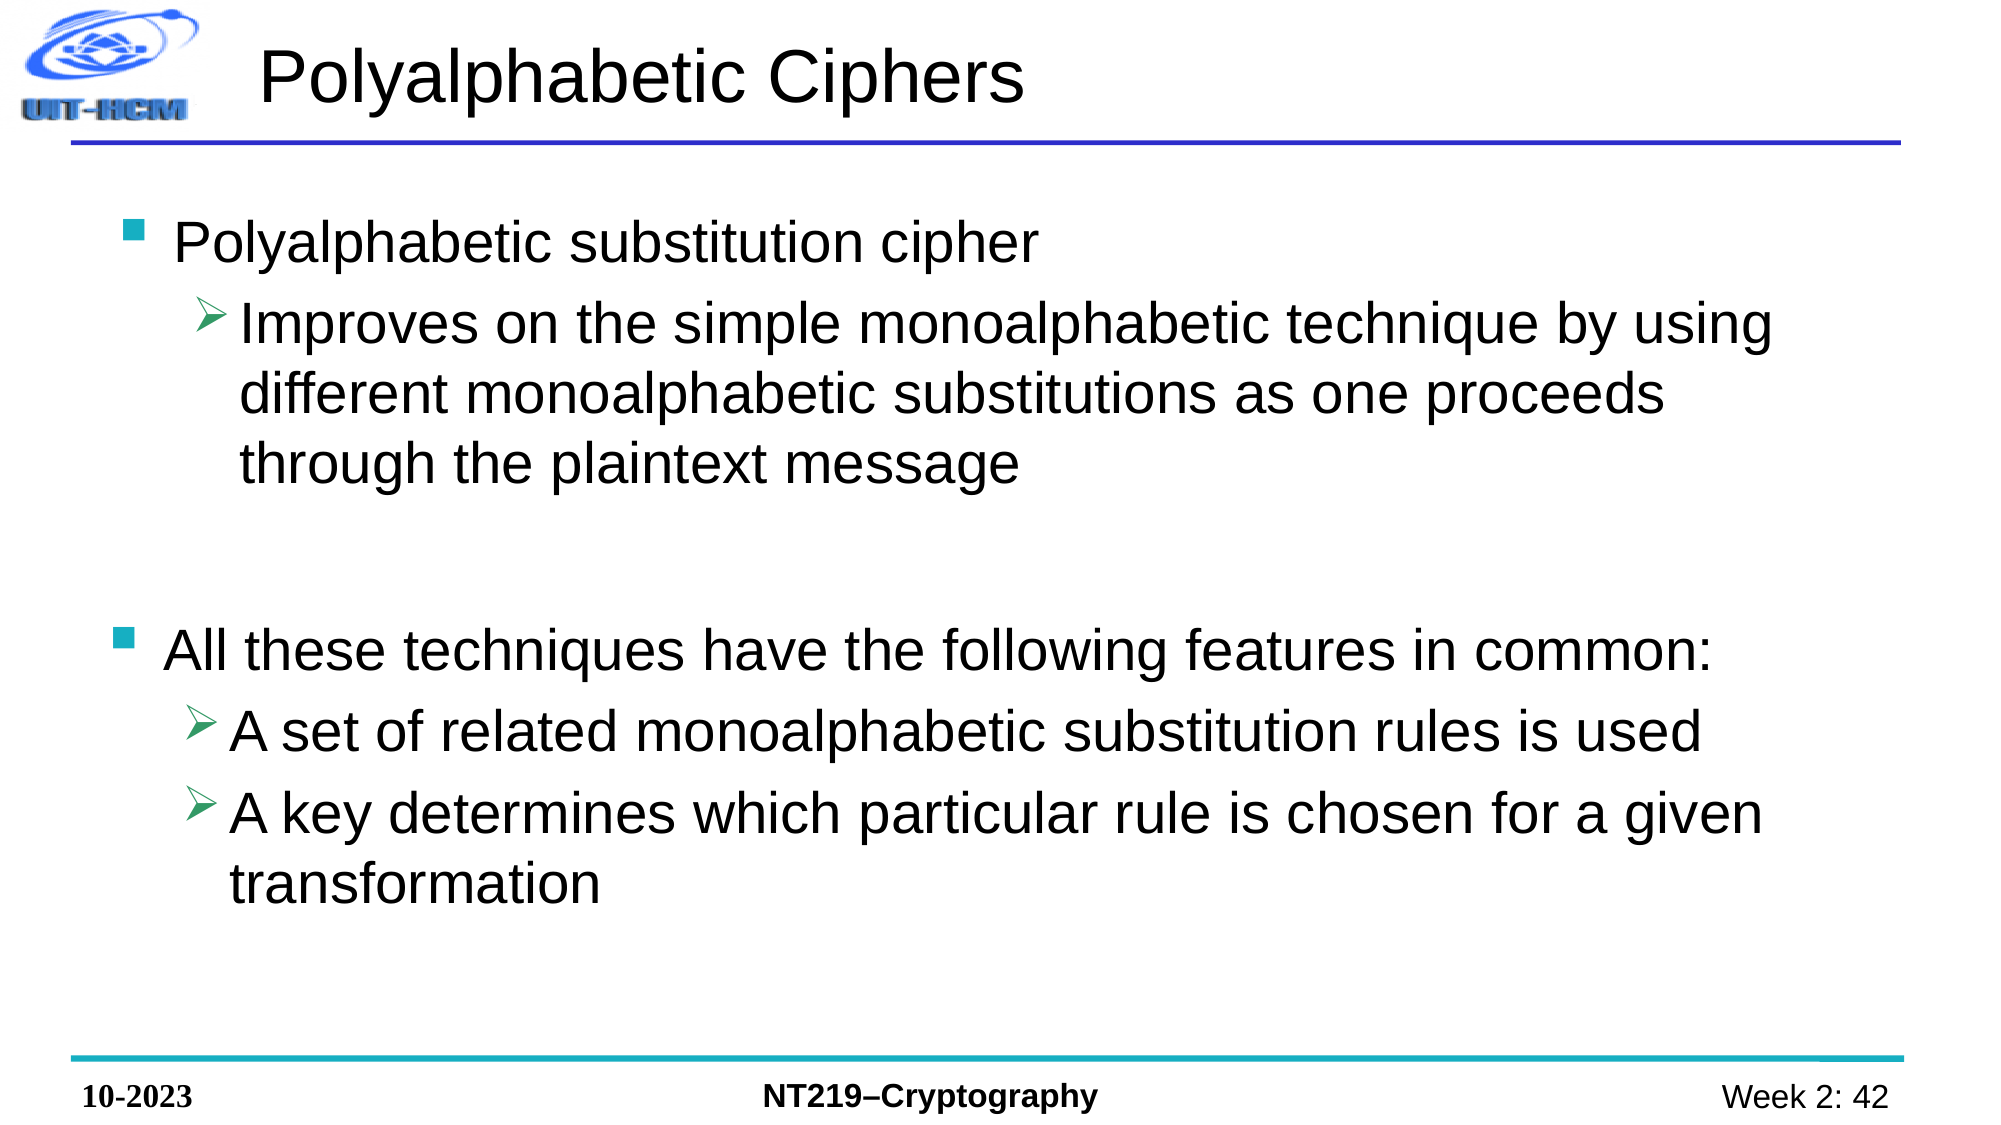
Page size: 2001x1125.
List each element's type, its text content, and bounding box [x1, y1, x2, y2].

list Polyalphabetic substitution cipher Improves on the simple monoalphabetic technique by using different monoalphabetic substitutions as one proceeds through the plaintext message [102, 196, 1863, 604]
title Polyalphabetic Ciphers [244, 0, 1437, 174]
picture [0, 0, 221, 132]
list All these techniques have the following features in common: A set of related monoalphabetic substitution rules is used A key determines which particular rule is chosen for a given transformation [92, 604, 1908, 1125]
